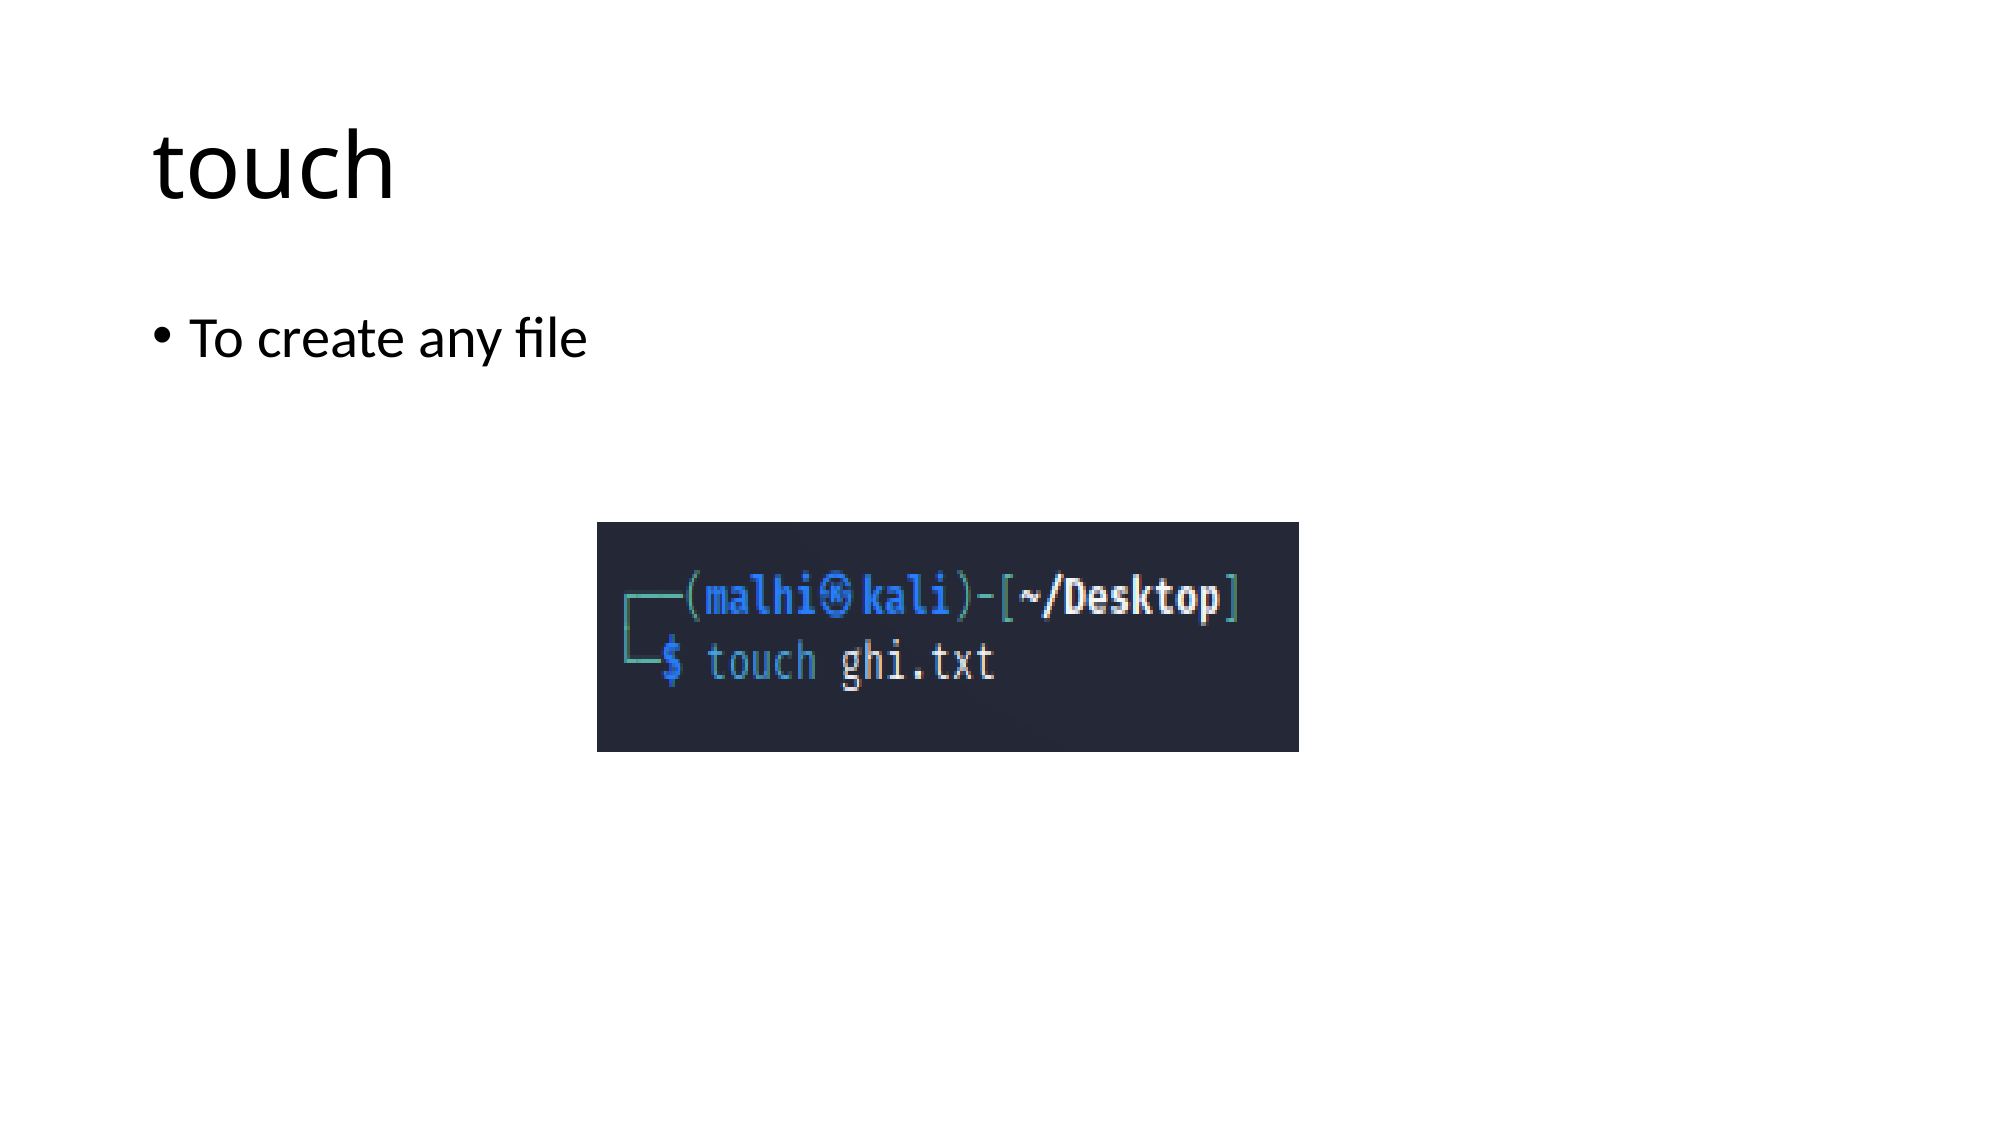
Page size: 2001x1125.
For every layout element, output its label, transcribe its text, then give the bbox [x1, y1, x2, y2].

list To create any file [137, 299, 1863, 1014]
picture [597, 522, 1299, 752]
title touch [137, 59, 1863, 278]
